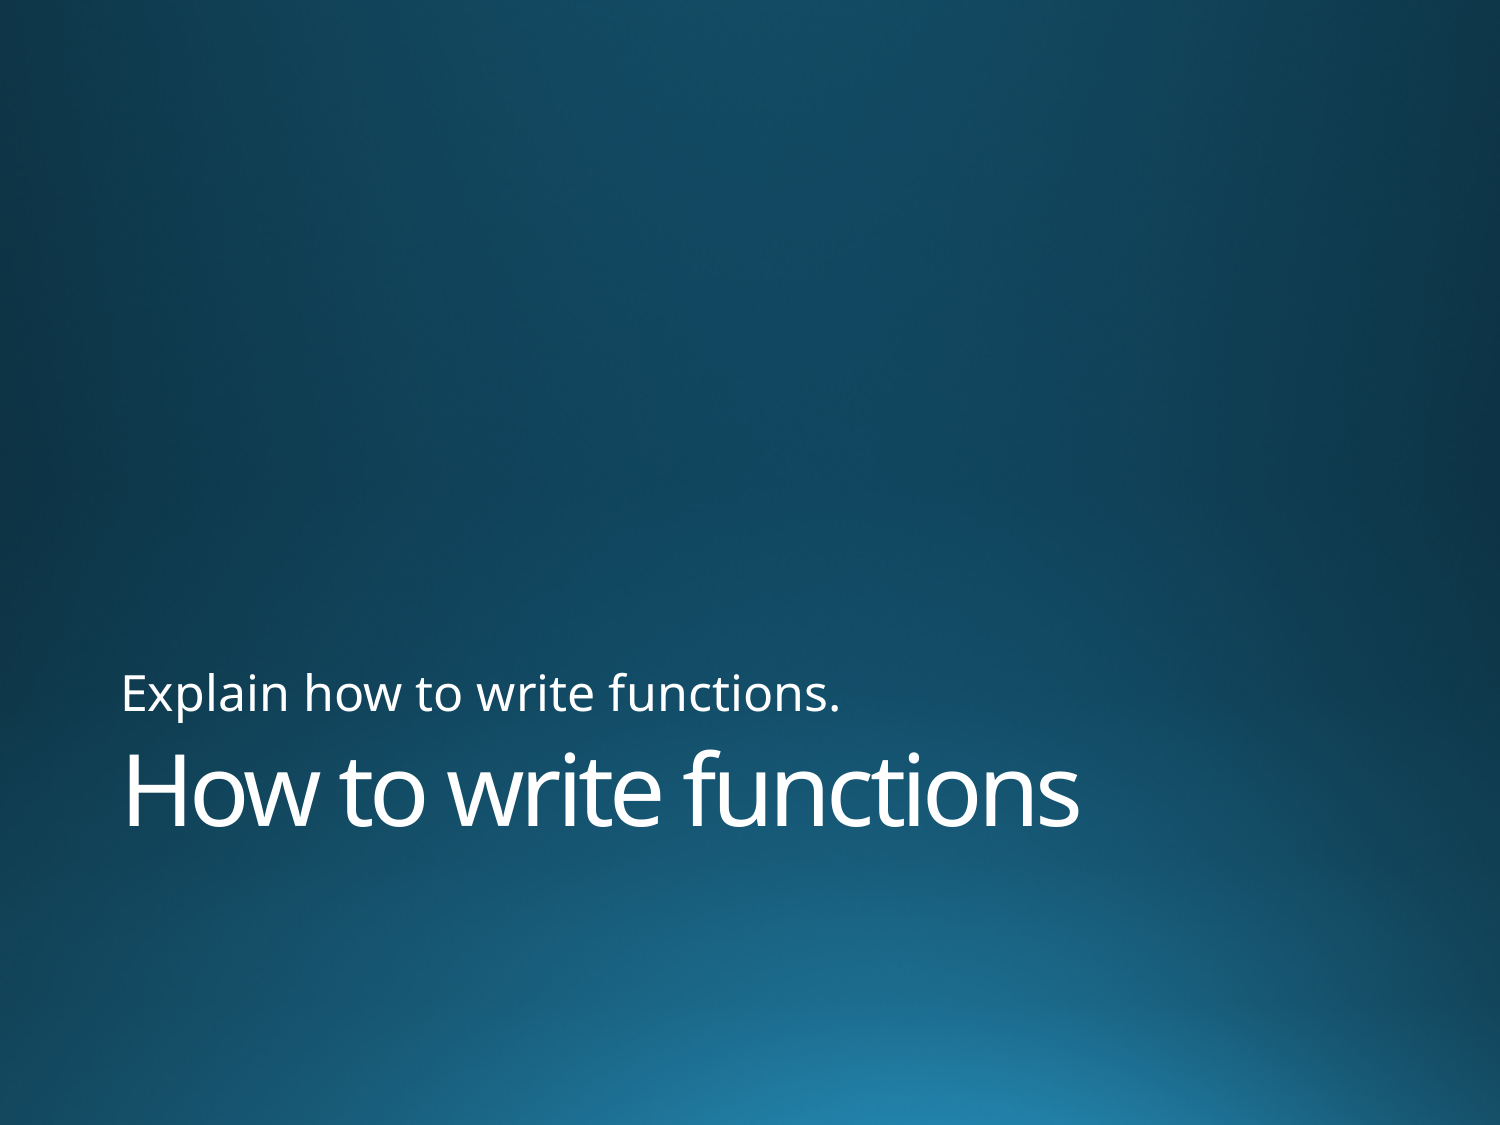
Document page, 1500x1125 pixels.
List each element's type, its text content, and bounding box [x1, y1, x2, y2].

picture [0, 0, 1500, 1125]
title How to write functions [105, 732, 1231, 929]
subtitle Explain how to write functions. [105, 628, 1231, 730]
